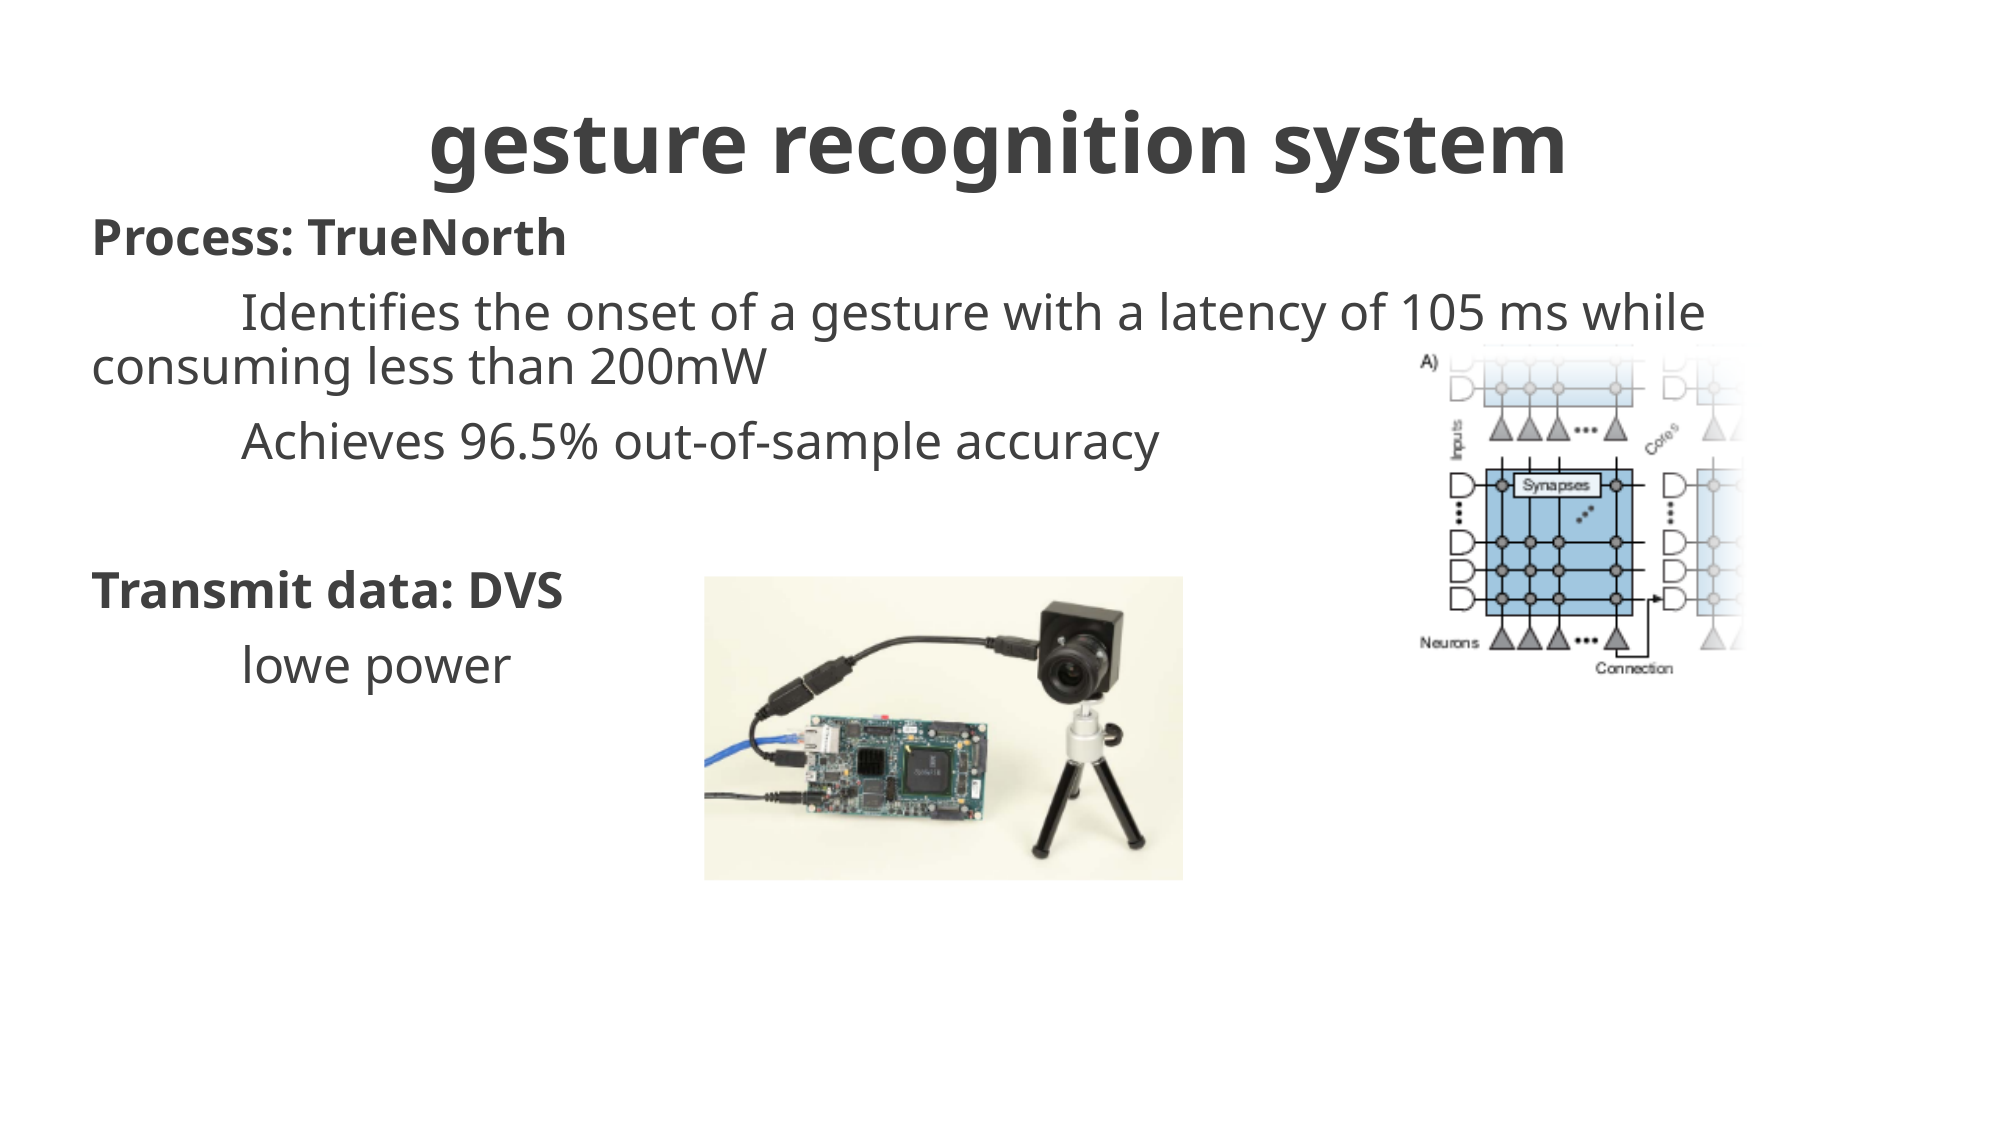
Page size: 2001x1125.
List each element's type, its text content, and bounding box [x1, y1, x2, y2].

subtitle gesture recognition system Process: TrueNorth Identifies the onset of a gesture with a latency of 105 ms while consuming less than 200mW Achieves 96.5% out-of-sample accuracy Transmit data: DVS lowe power [76, 94, 1924, 918]
picture [1409, 331, 1762, 680]
picture [703, 572, 1184, 882]
